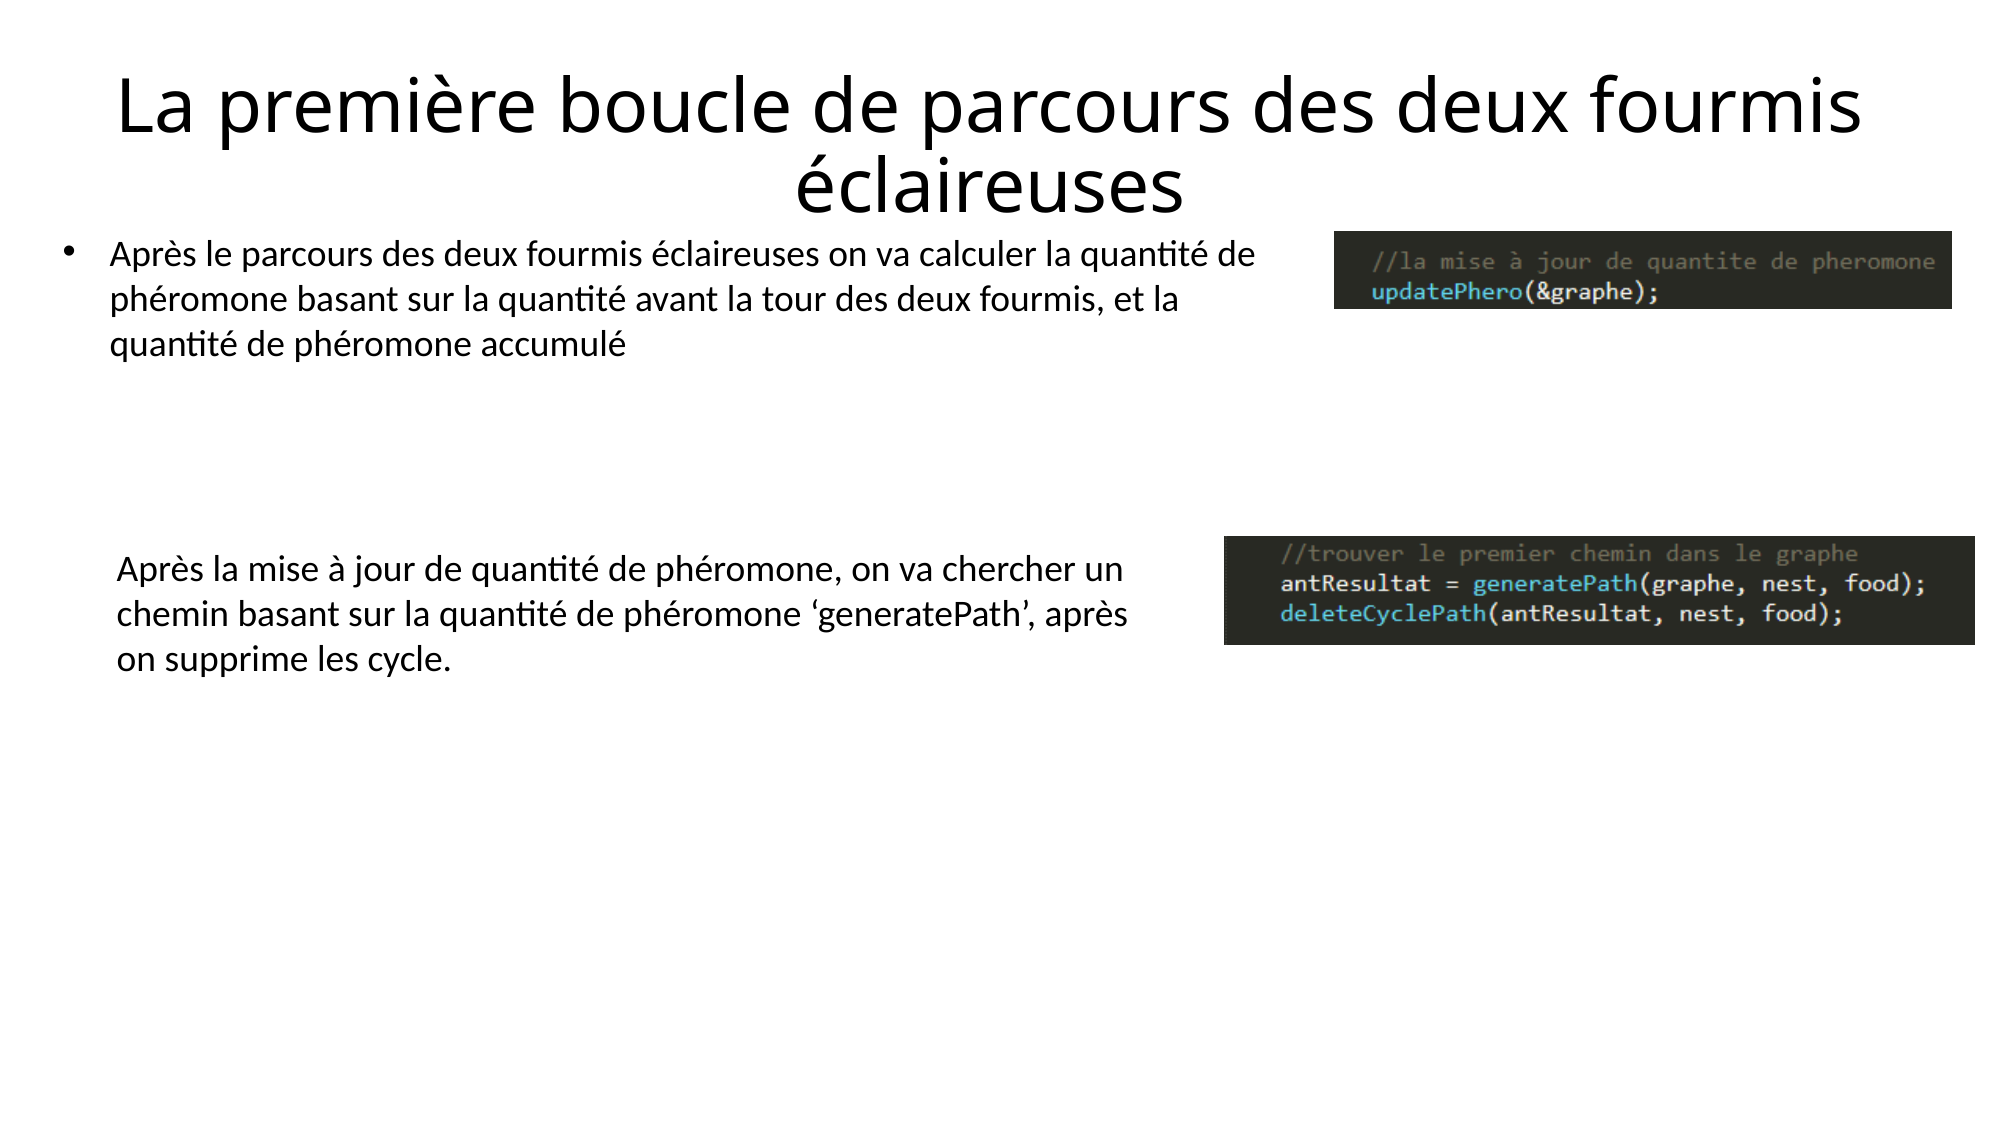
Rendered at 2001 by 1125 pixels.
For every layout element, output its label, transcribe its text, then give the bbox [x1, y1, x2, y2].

text_box La première boucle de parcours des deux fourmis éclaireuses [28, 59, 1952, 245]
text_box Après le parcours des deux fourmis éclaireuses on va calculer la quantité de phéromone basant sur la quantité avant la tour des deux fourmis, et la quantité de phéromone accumulé [48, 221, 1281, 371]
text_box Après la mise à jour de quantité de phéromone, on va chercher un chemin basant sur la quantité de phéromone ‘generatePath’, après on supprime les cycle. [101, 536, 1168, 687]
picture [1224, 536, 1975, 645]
picture [1334, 231, 1952, 309]
